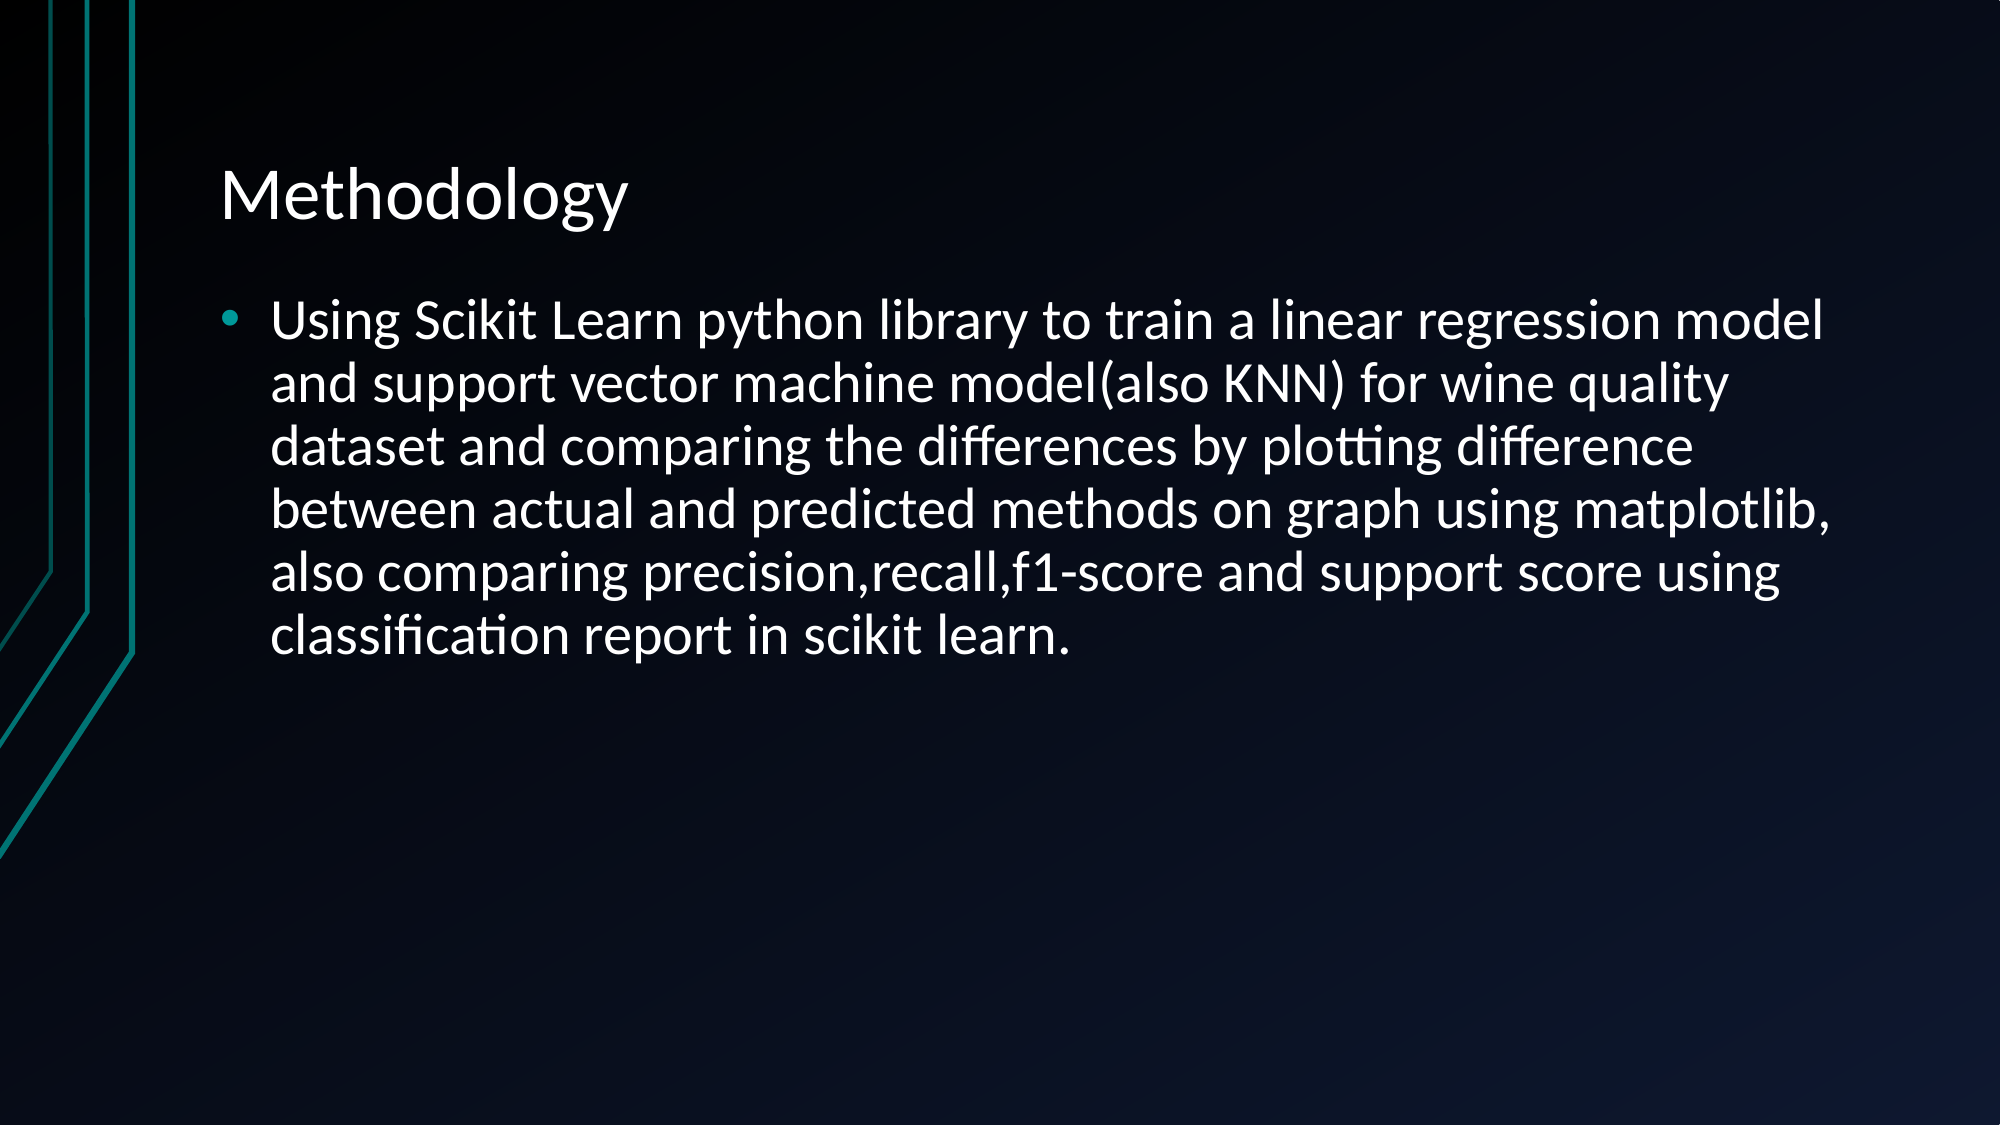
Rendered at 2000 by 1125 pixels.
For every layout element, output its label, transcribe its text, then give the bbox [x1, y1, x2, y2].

title Methodology [199, 45, 1900, 246]
list Using Scikit Learn python library to train a linear regression model and support vector machine model(also KNN) for wine quality dataset and comparing the differences by plotting difference between actual and predicted methods on graph using matplotlib, also comparing precision,recall,f1-score and support score using classification report in scikit learn. [199, 279, 1900, 1012]
